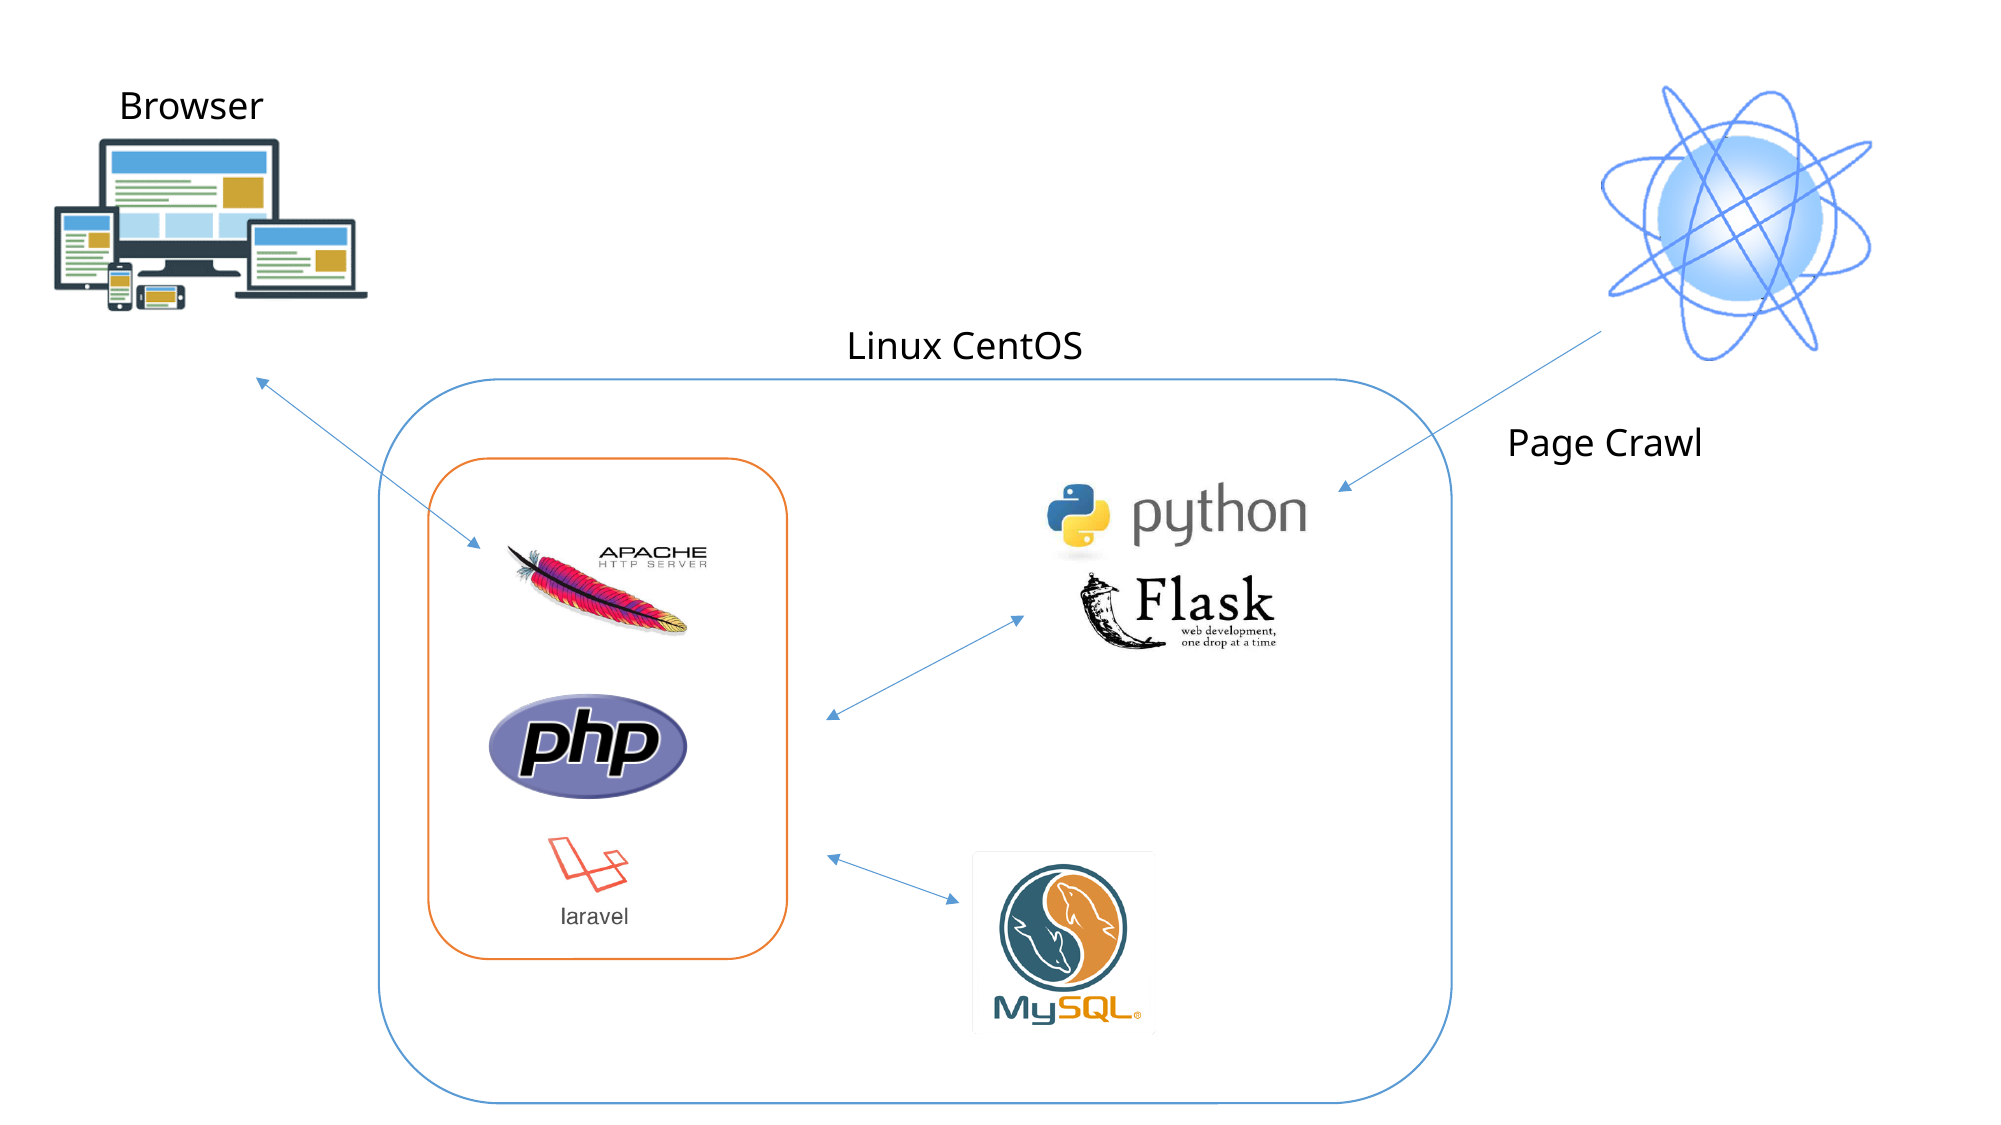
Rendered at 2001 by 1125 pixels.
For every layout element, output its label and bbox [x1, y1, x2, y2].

text_box [41, 74, 1873, 1104]
